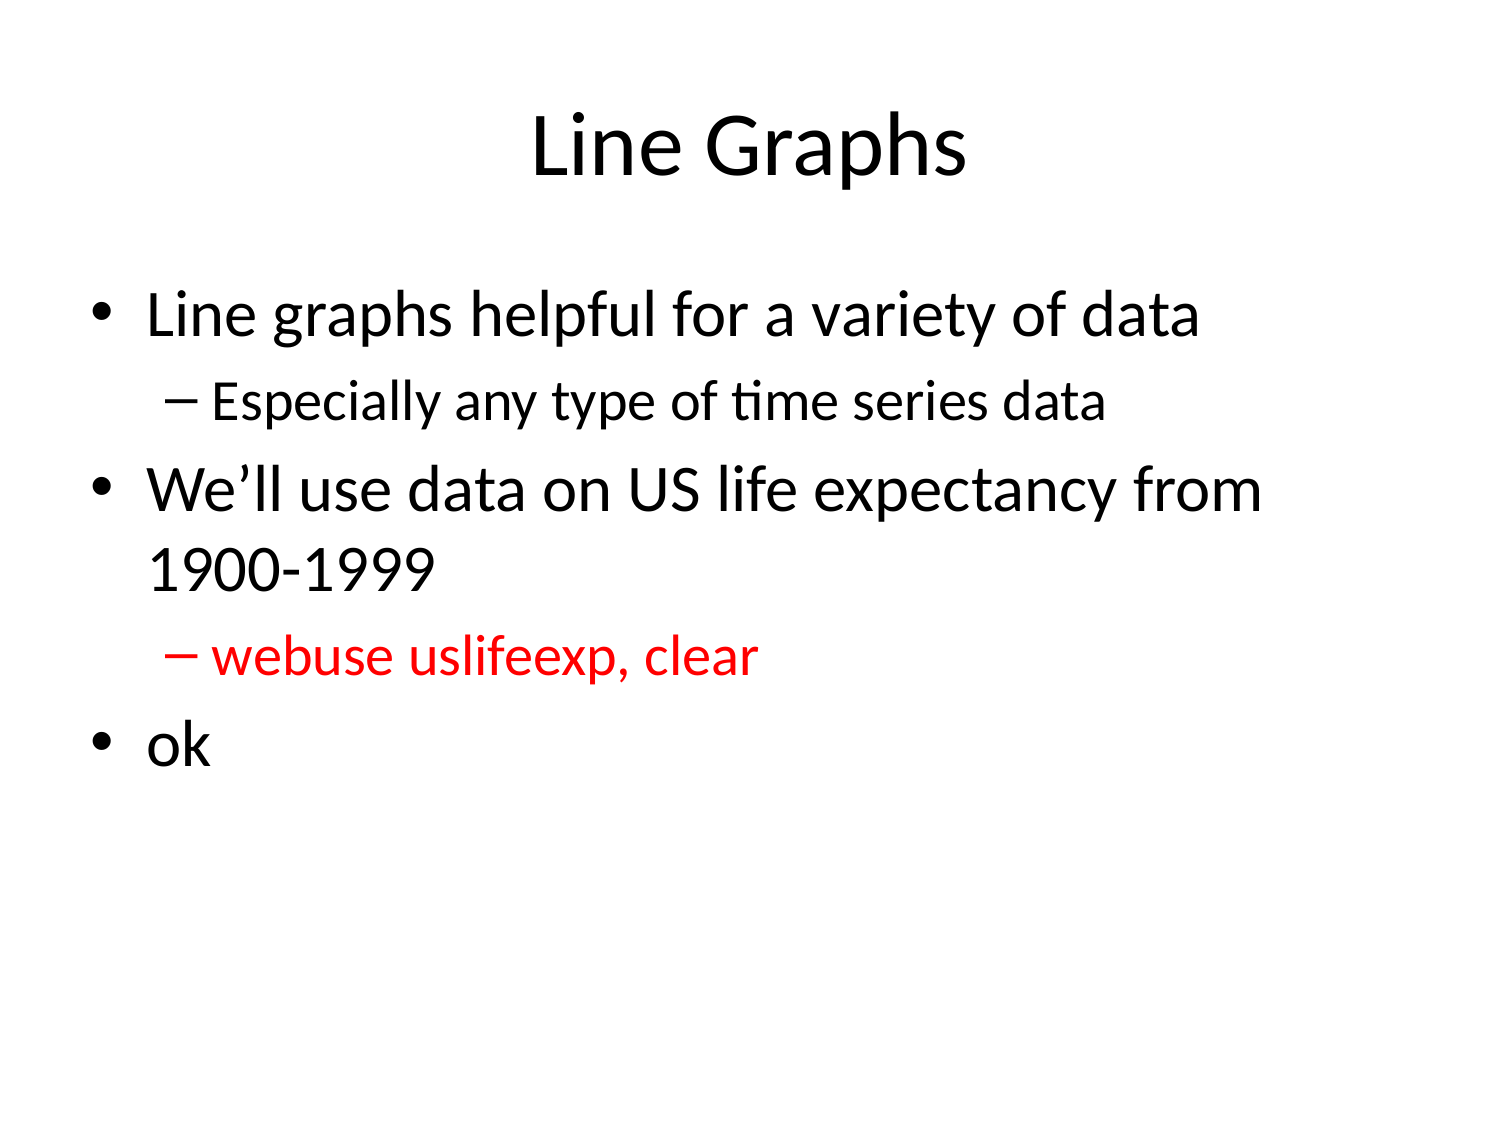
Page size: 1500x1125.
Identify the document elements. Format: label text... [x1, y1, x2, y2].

title Line Graphs [75, 45, 1425, 233]
list Line graphs helpful for a variety of data Especially any type of time series data We’ll use data on US life expectancy from 1900-1999 webuse uslifeexp, clear ok [75, 262, 1425, 1005]
